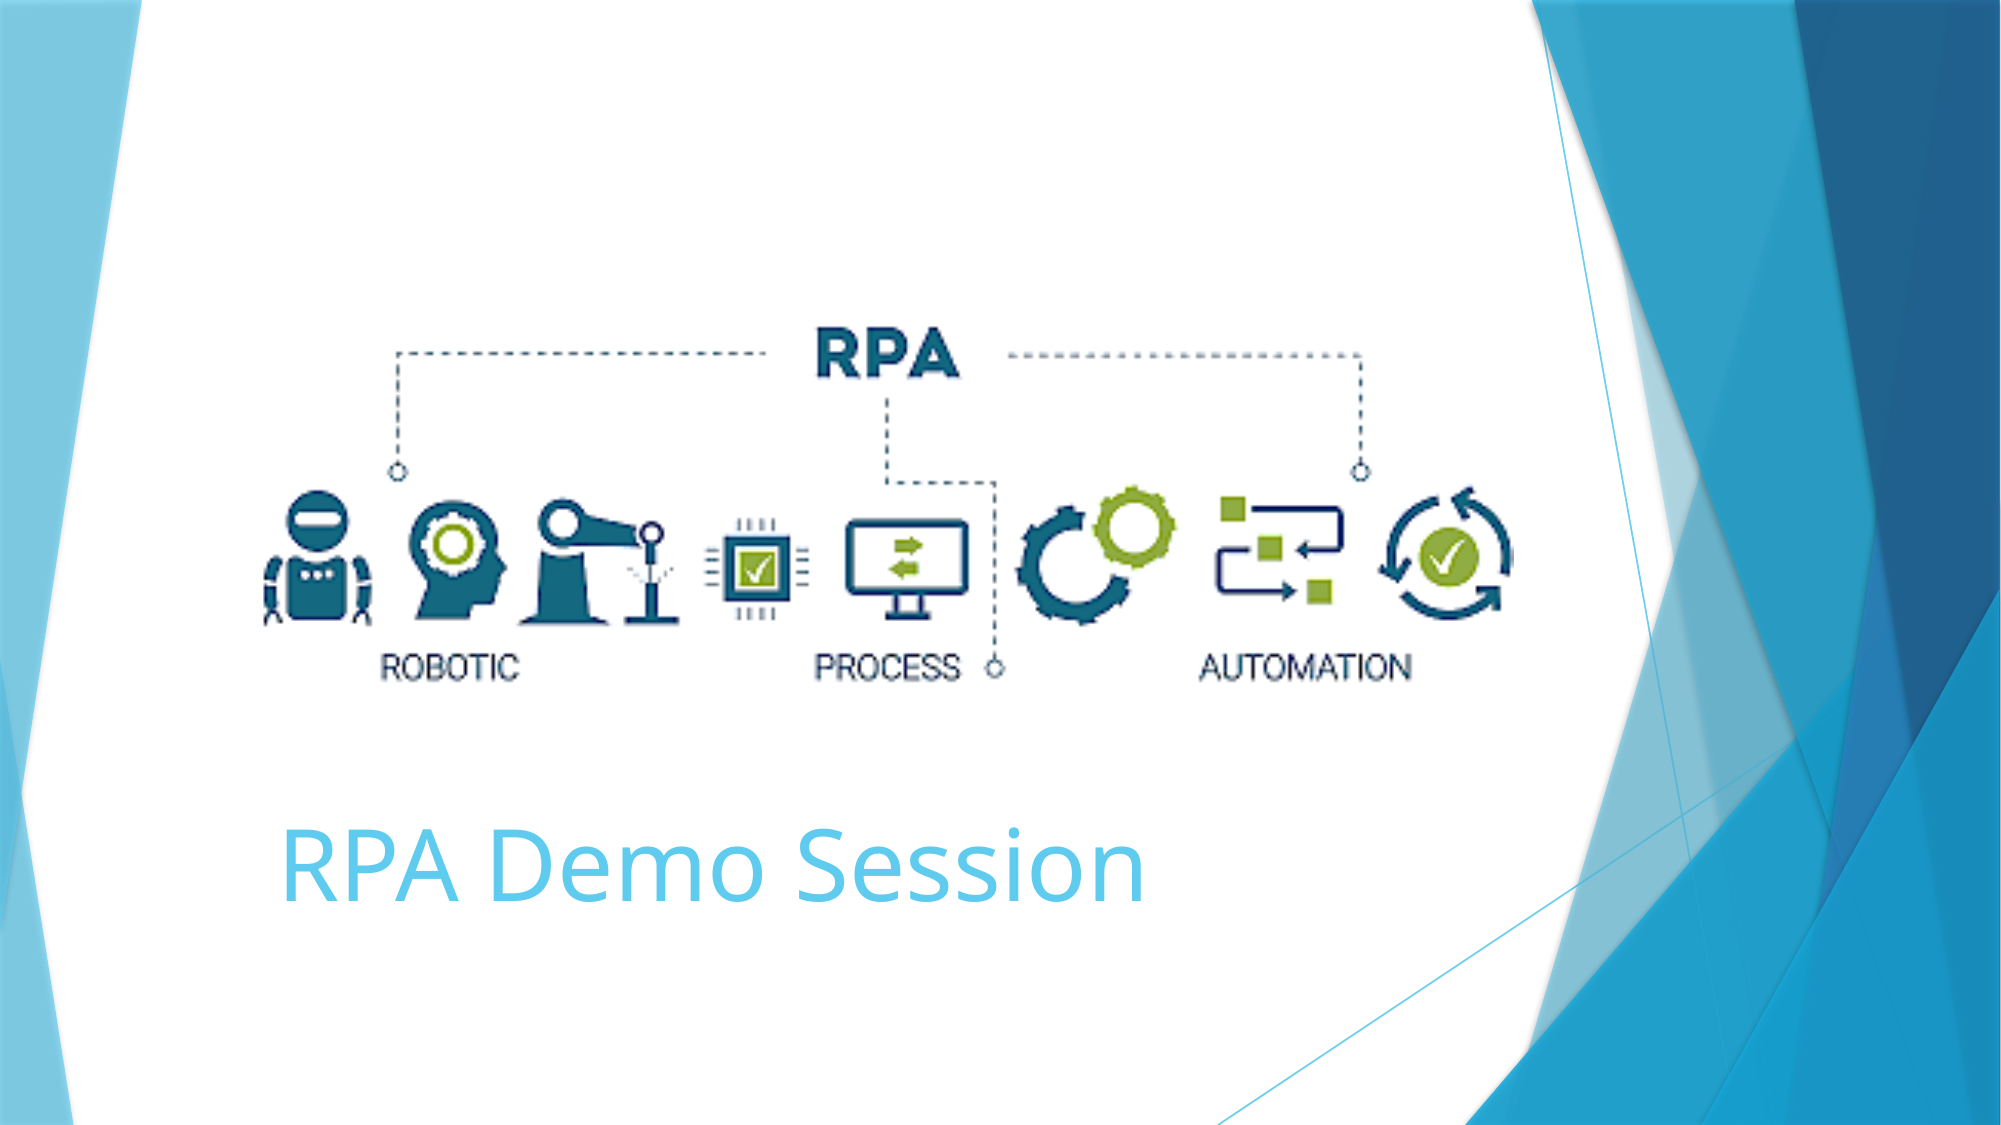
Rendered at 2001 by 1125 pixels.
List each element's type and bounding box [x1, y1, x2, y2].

text_box [0, 0, 2000, 1125]
picture [261, 315, 1514, 698]
